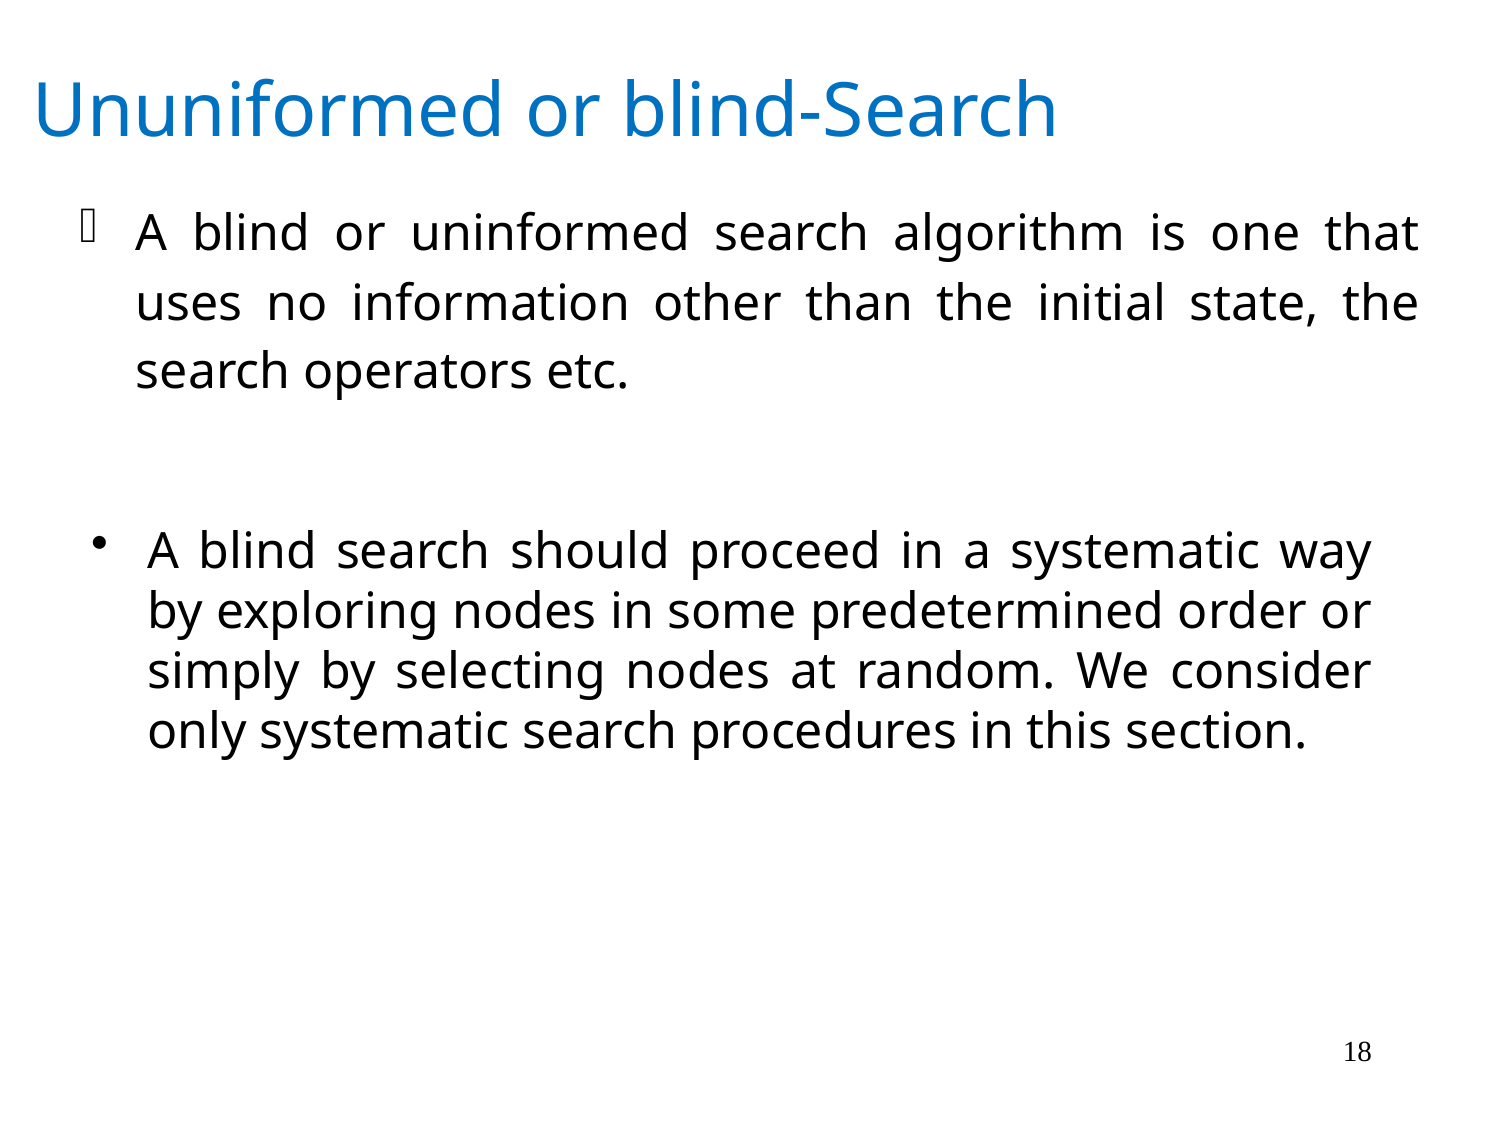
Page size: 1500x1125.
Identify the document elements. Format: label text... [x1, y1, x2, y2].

slide_number 18 [1074, 1024, 1388, 1101]
text_box A blind or uninformed search algorithm is one that uses no information other than the initial state, the search operators etc. [64, 184, 1436, 407]
text_box A blind search should proceed in a systematic way by exploring nodes in some predetermined order or simply by selecting nodes at random. We consider only systematic search procedures in this section. [76, 511, 1388, 767]
text_box Ununiformed or blind-Search [17, 54, 1278, 160]
